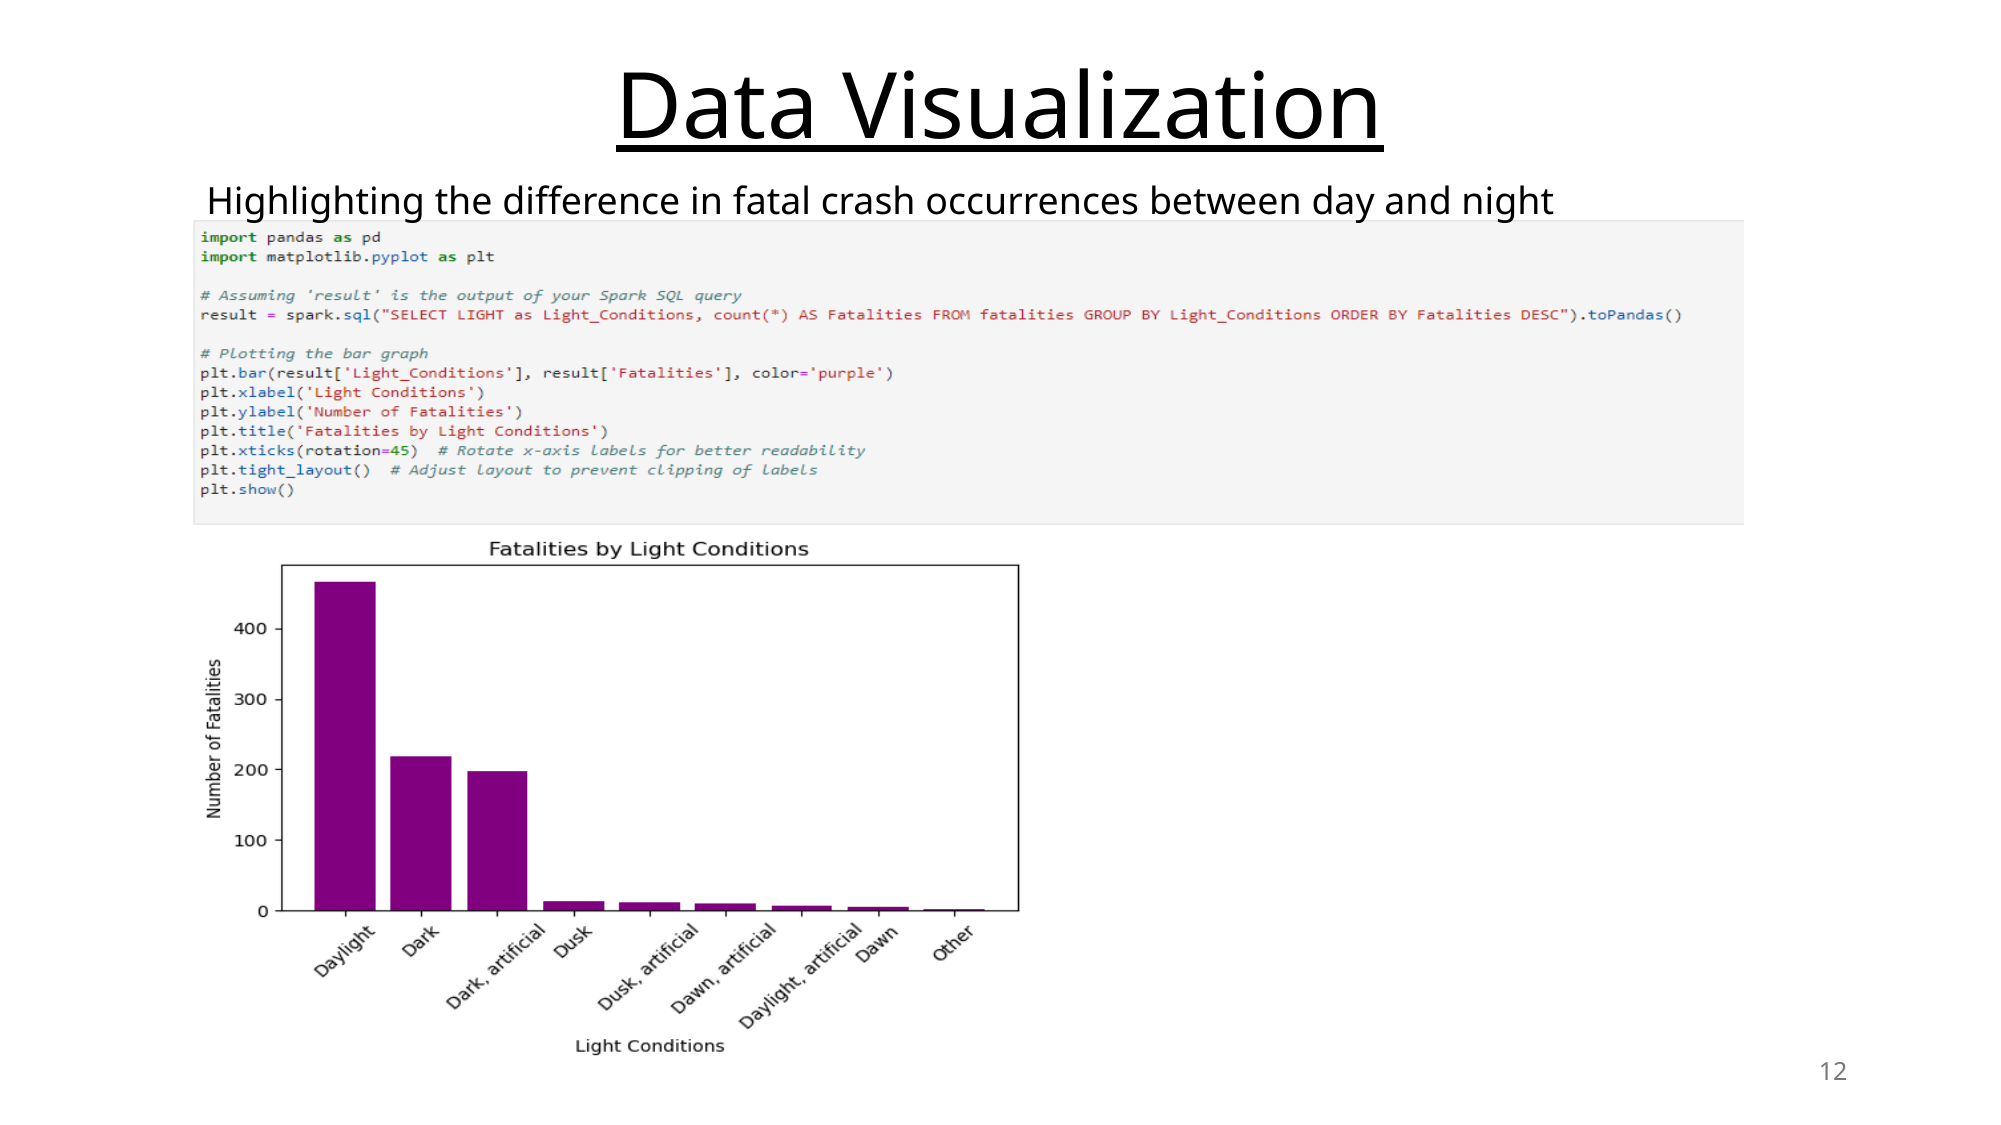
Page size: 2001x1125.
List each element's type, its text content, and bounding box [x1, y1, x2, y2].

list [191, 218, 1745, 1079]
title Data Visualization [137, 47, 1863, 170]
text_box Highlighting the difference in fatal crash occurrences between day and night [191, 169, 1598, 218]
slide_number 12 [1412, 1042, 1863, 1103]
